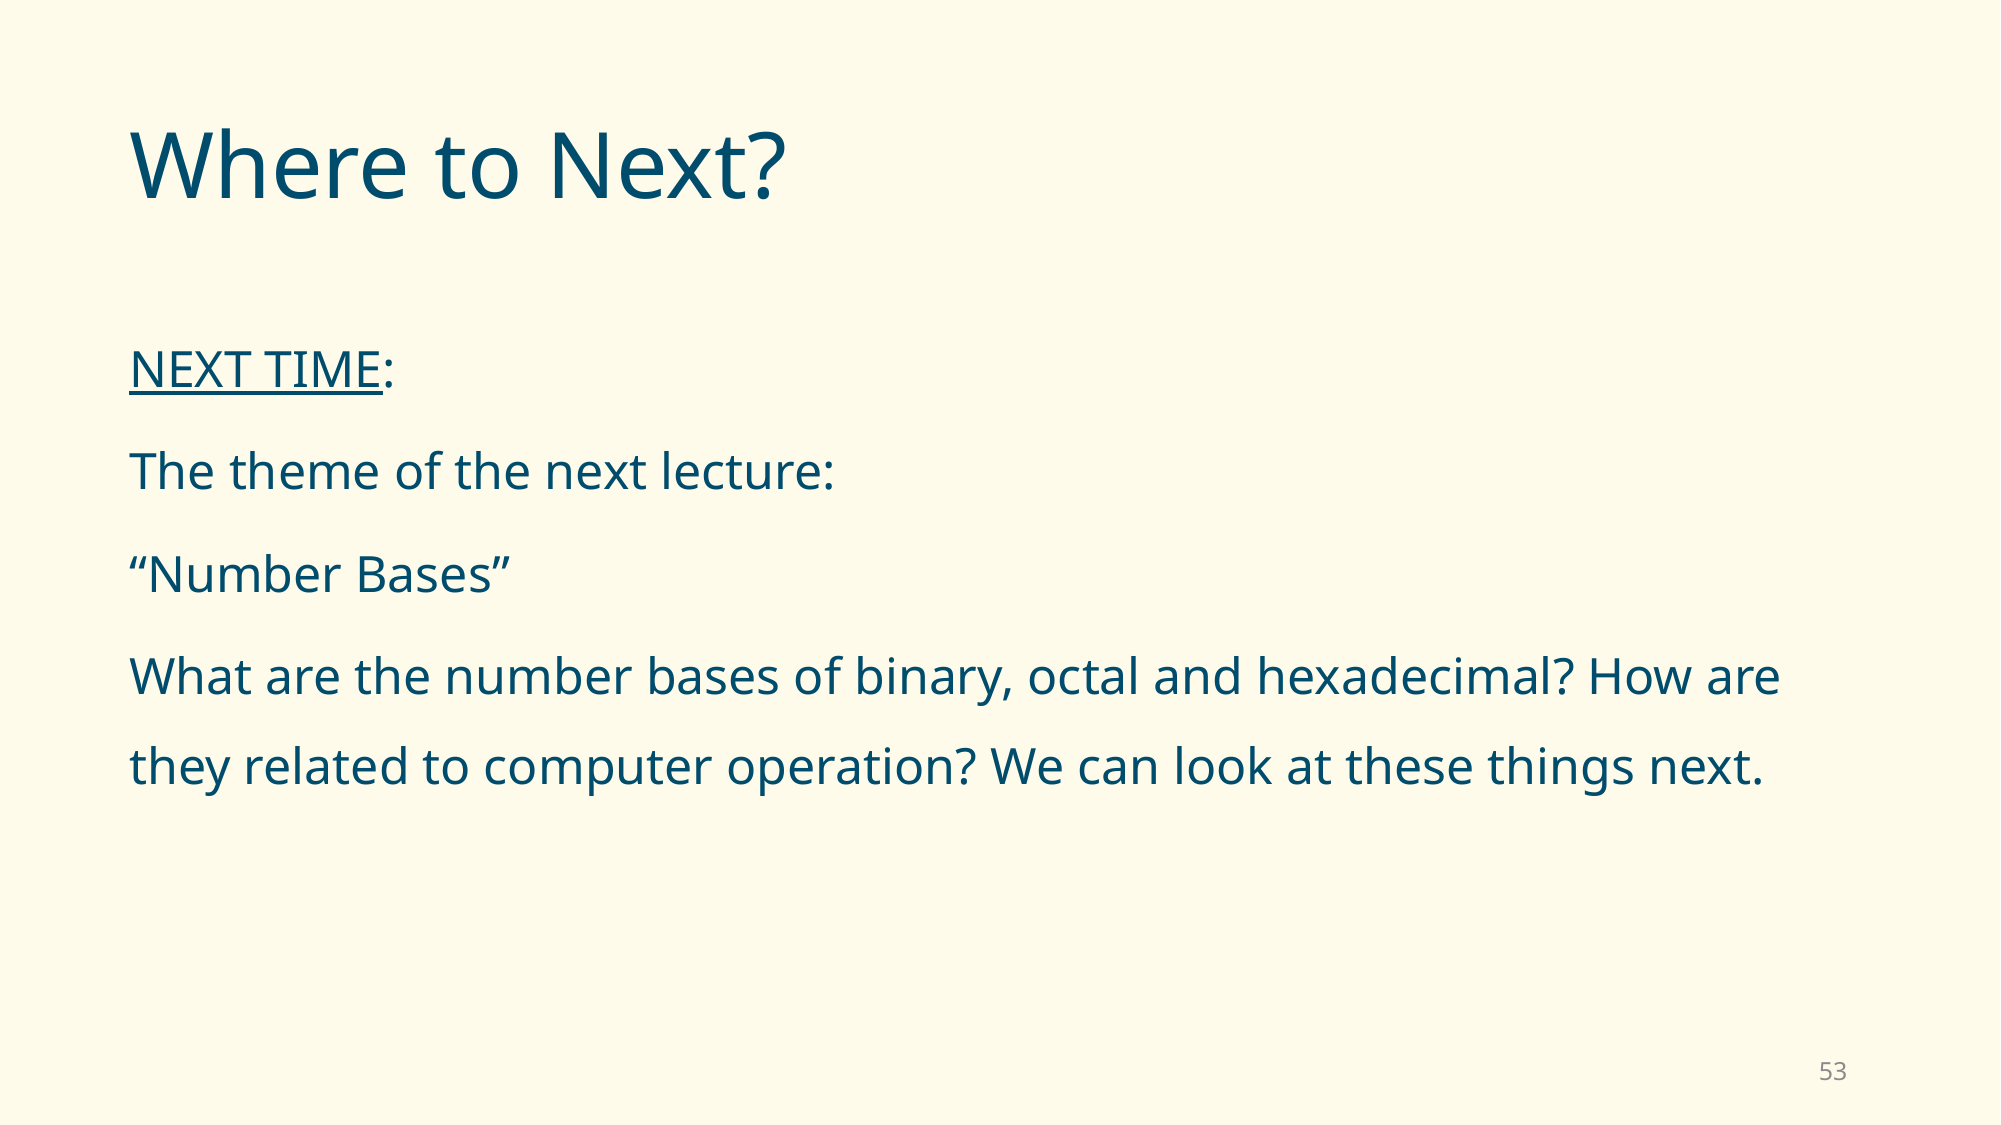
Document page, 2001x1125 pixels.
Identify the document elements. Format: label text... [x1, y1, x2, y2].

title Where to Next? [114, 59, 1886, 278]
list NEXT TIME: The theme of the next lecture: “Number Bases” What are the number bases of binary, octal and hexadecimal? How are they related to computer operation? We can look at these things next. [114, 299, 1886, 1014]
slide_number 53 [1412, 1042, 1863, 1103]
